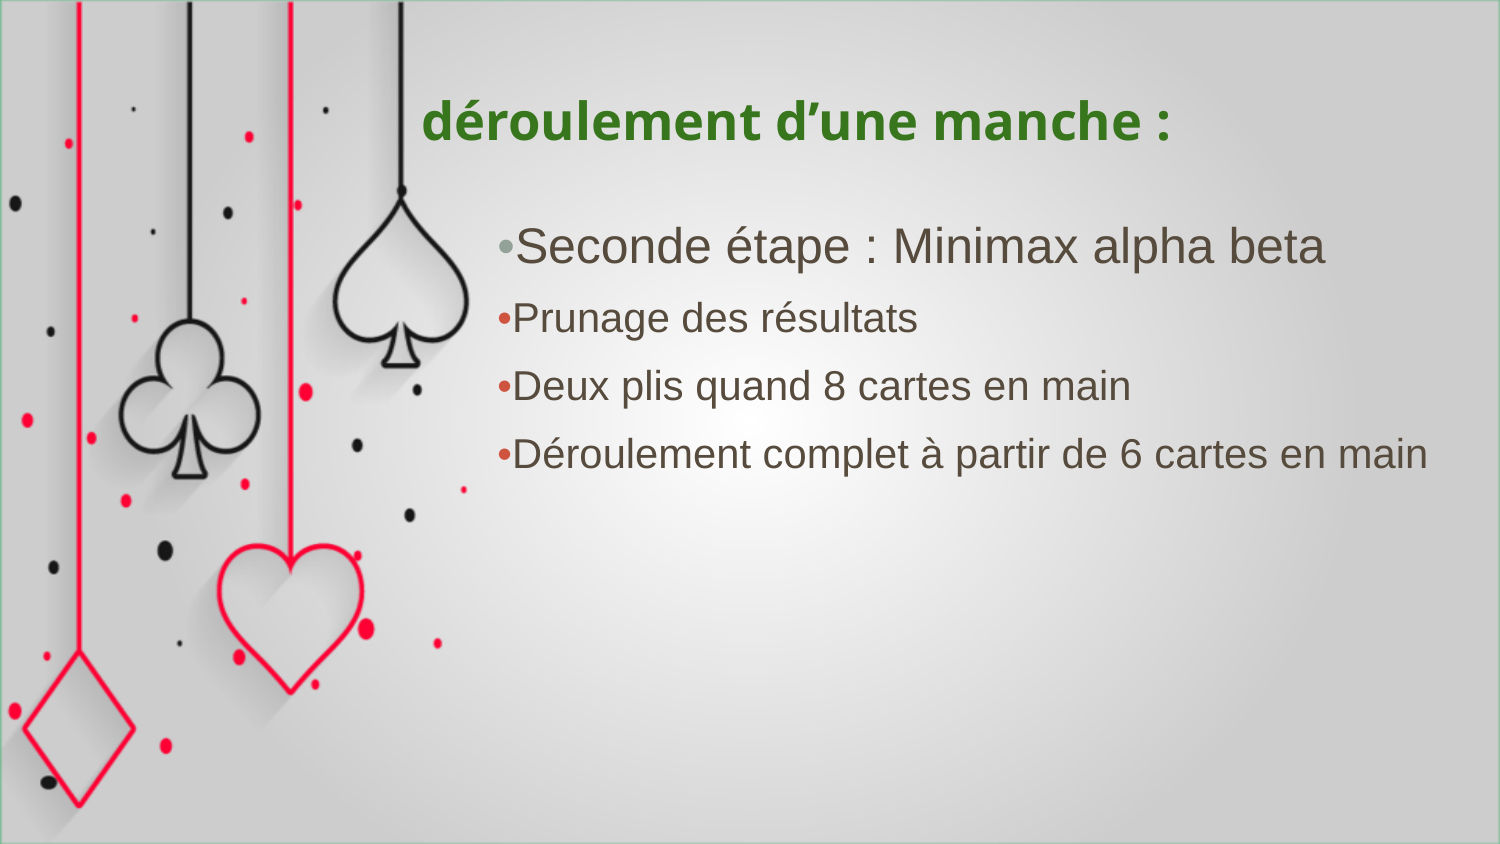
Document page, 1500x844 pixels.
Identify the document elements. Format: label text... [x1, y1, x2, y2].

list •Seconde étape : Minimax alpha beta •Prunage des résultats •Deux plis quand 8 cartes en main •Déroulement complet à partir de 6 cartes en main [482, 189, 1463, 798]
title déroulement d’une manche : [51, 72, 1449, 167]
picture [0, 0, 1500, 844]
